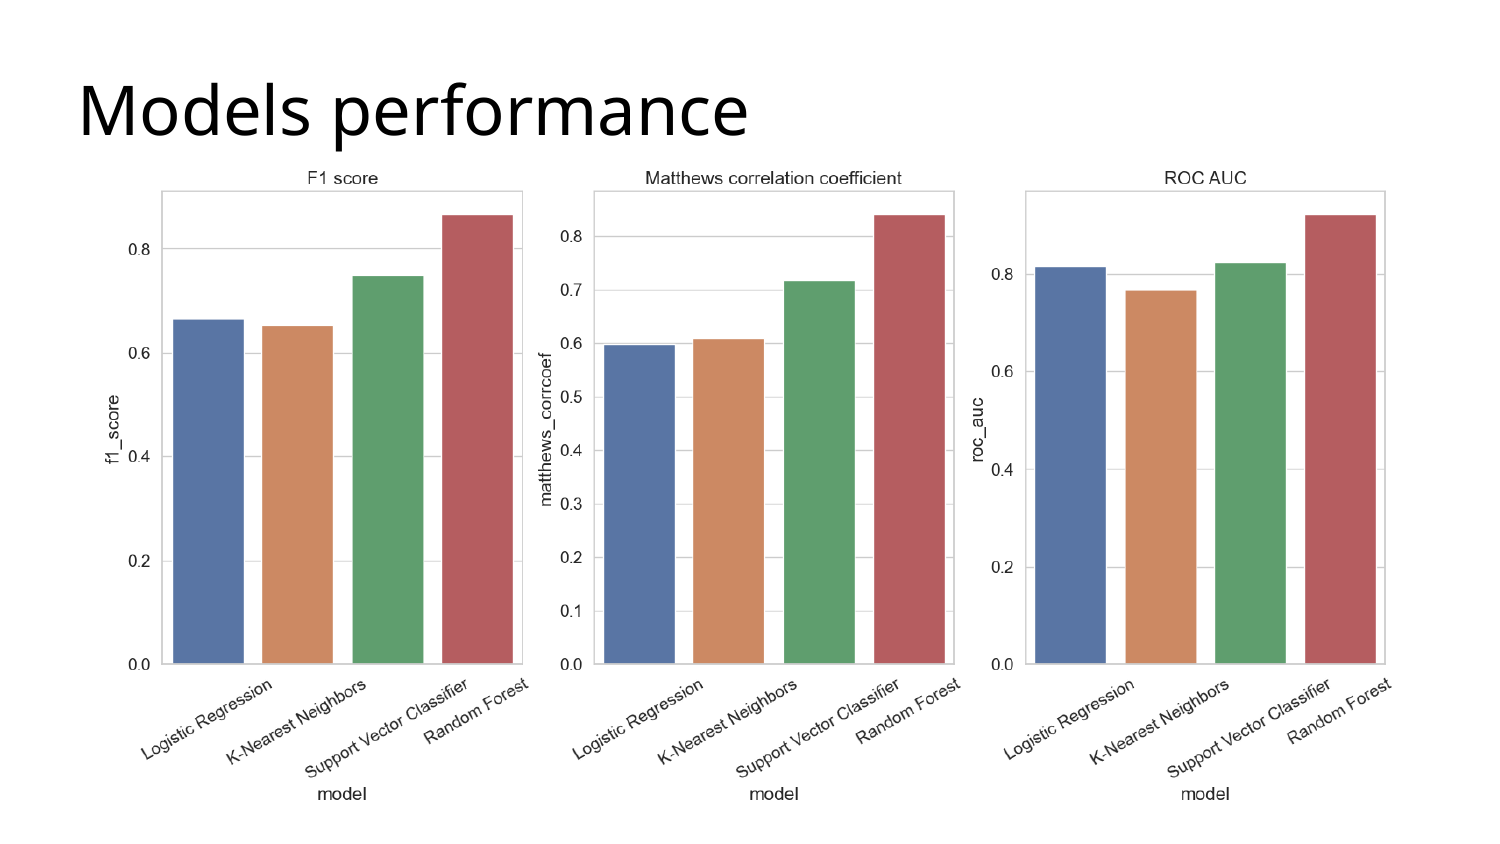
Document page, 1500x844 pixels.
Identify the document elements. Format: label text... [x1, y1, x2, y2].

title Models performance [62, 71, 1411, 145]
picture [97, 162, 1403, 812]
